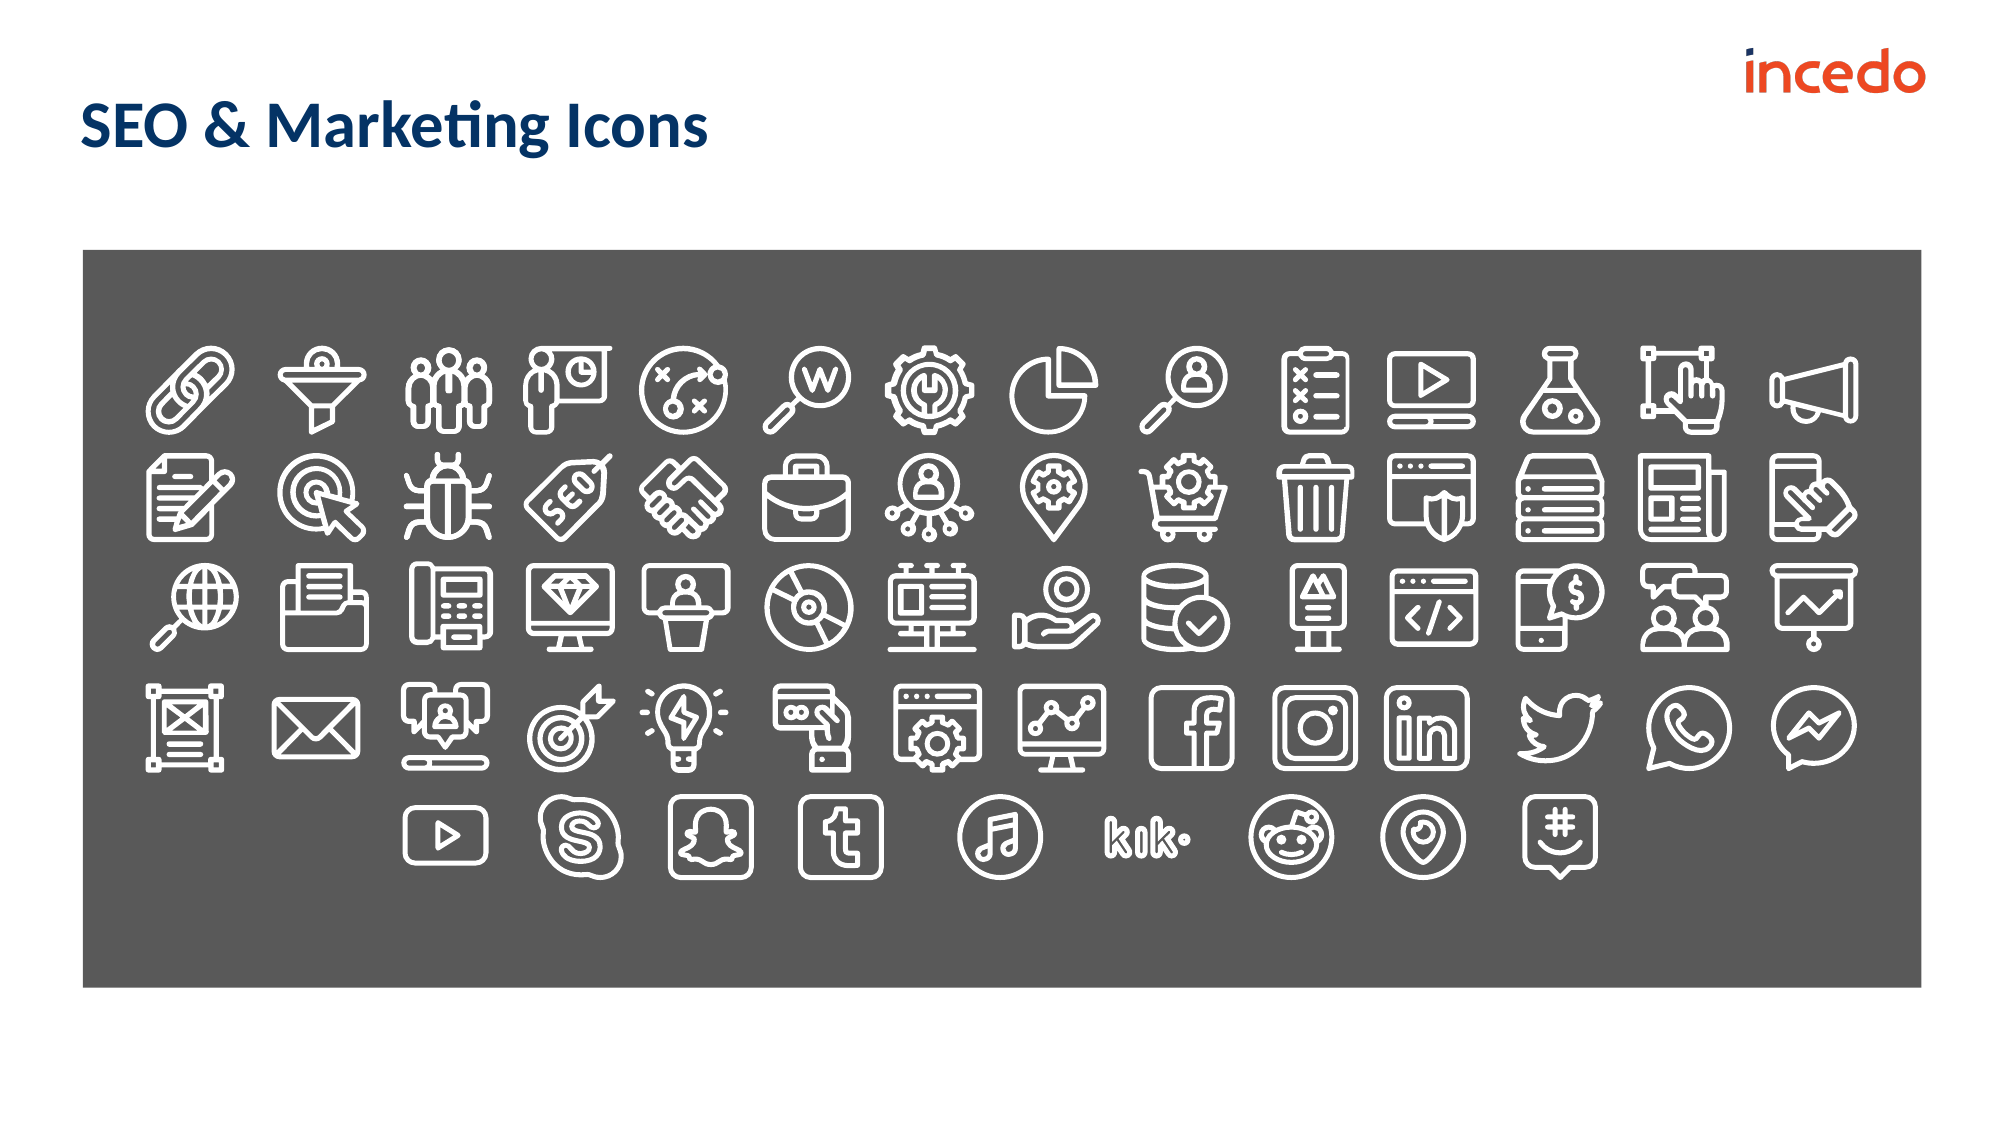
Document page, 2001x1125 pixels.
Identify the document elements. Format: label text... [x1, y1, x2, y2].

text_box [638, 345, 729, 435]
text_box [145, 345, 239, 773]
text_box [638, 455, 729, 540]
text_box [522, 345, 624, 881]
picture [1732, 38, 1939, 102]
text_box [1380, 351, 1479, 881]
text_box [884, 345, 957, 435]
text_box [1515, 345, 1605, 881]
title SEO & Marketing Icons [65, 23, 1729, 170]
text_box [1769, 356, 1859, 771]
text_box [271, 345, 370, 760]
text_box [1248, 345, 1359, 881]
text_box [400, 347, 494, 866]
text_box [887, 562, 957, 653]
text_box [667, 794, 754, 881]
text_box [797, 794, 884, 881]
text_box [893, 683, 957, 773]
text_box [1637, 345, 1733, 772]
text_box [641, 563, 731, 652]
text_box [761, 345, 854, 773]
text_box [884, 452, 957, 543]
list [82, 249, 1922, 988]
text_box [957, 345, 1107, 881]
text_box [1104, 345, 1235, 859]
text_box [639, 683, 729, 773]
